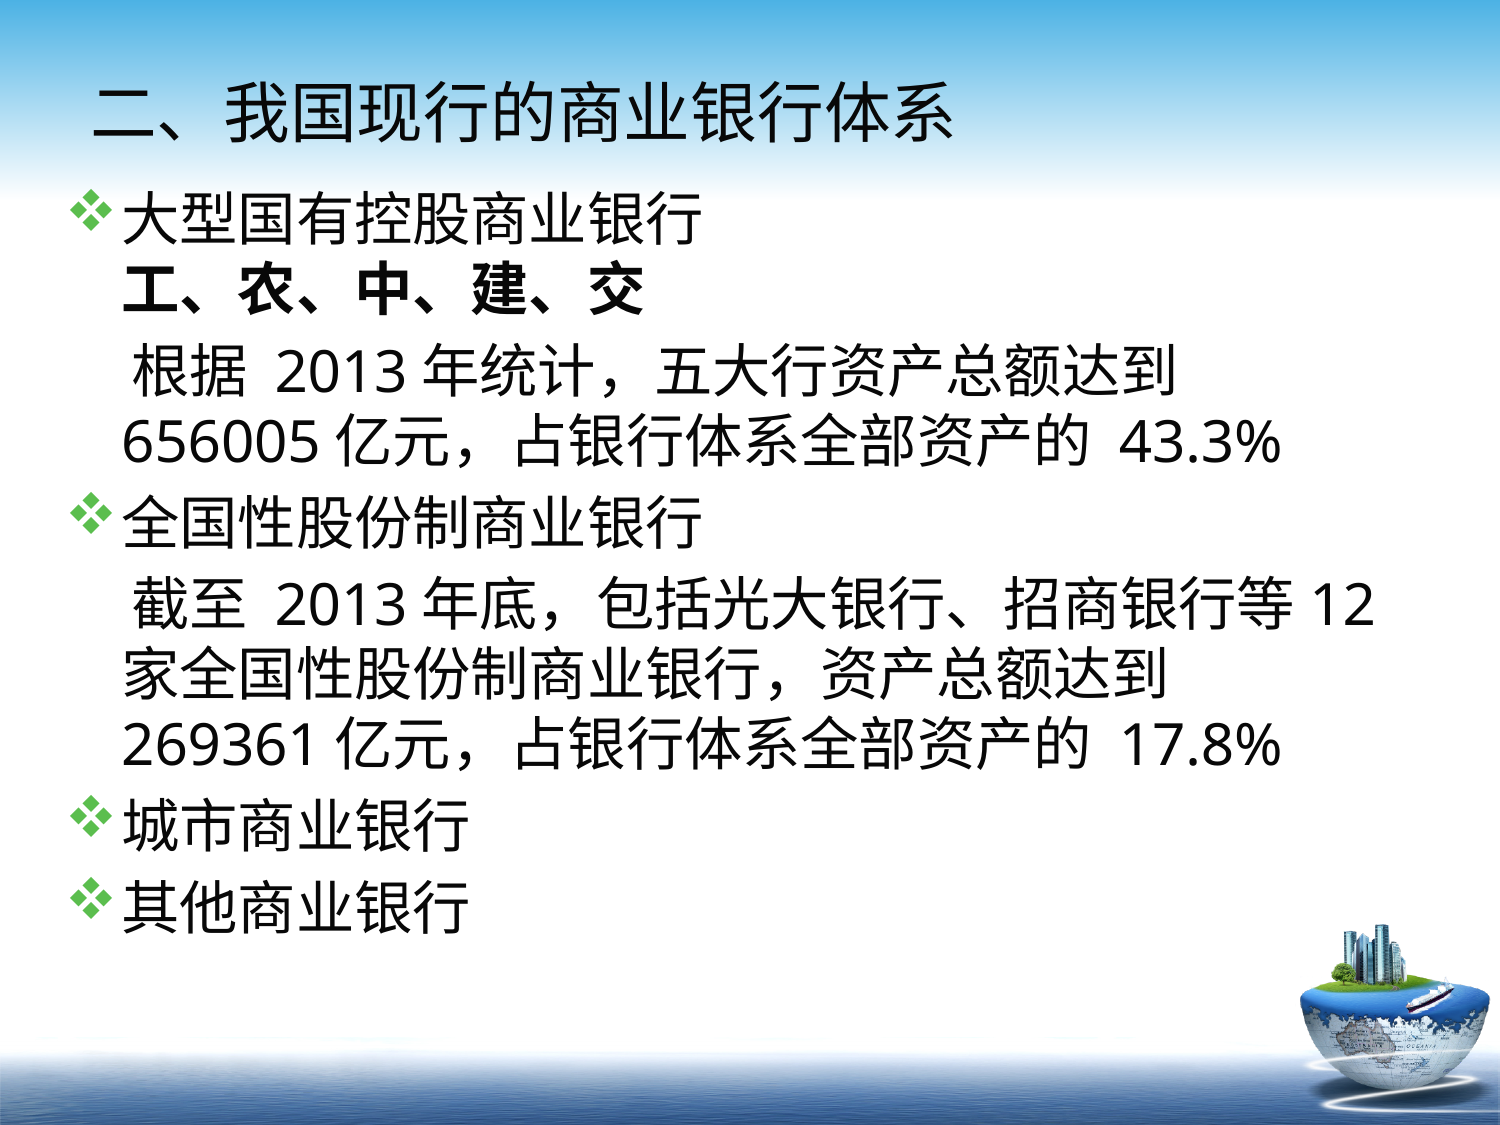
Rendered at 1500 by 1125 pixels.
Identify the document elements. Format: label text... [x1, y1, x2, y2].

list 大型国有控股商业银行 工、农、中、建、交 根据 2013年统计，五大行资产总额达到 656005亿元，占银行体系全部资产的 43.3% 全国性股份制商业银行 截至 2013年底，包括光大银行、招商银行等12 家全国性股份制商业银行，资产总额达到 269361亿元，占银行体系全部资产的 17.8% 城市商业银行 其他商业银行 [49, 174, 1401, 1001]
picture [0, 920, 1500, 1125]
title 二、我国现行的商业银行体系 [74, 132, 1426, 276]
